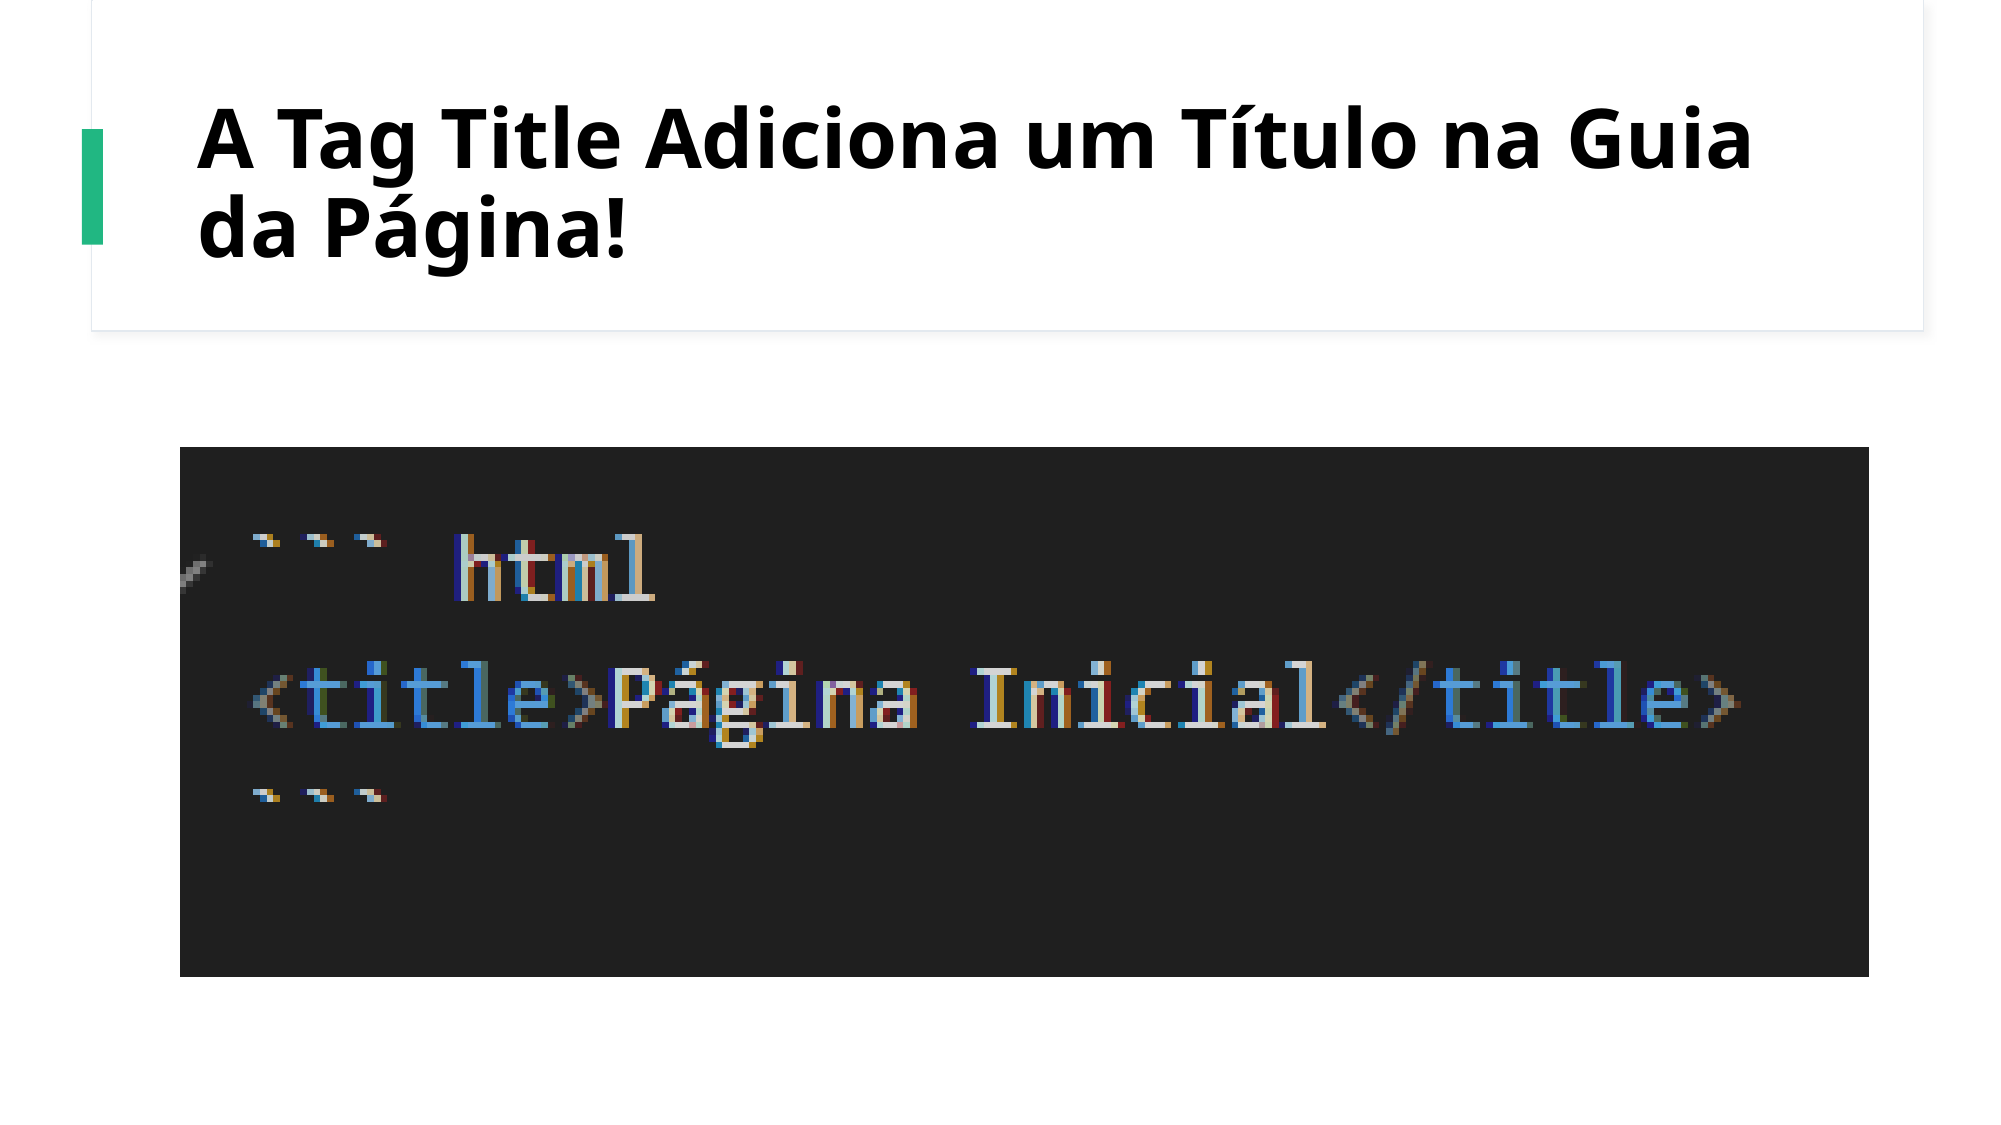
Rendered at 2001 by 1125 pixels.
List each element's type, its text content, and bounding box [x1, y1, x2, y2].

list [180, 447, 1869, 977]
title A Tag Title Adiciona um Título na Guia da Página! [183, 90, 1851, 284]
